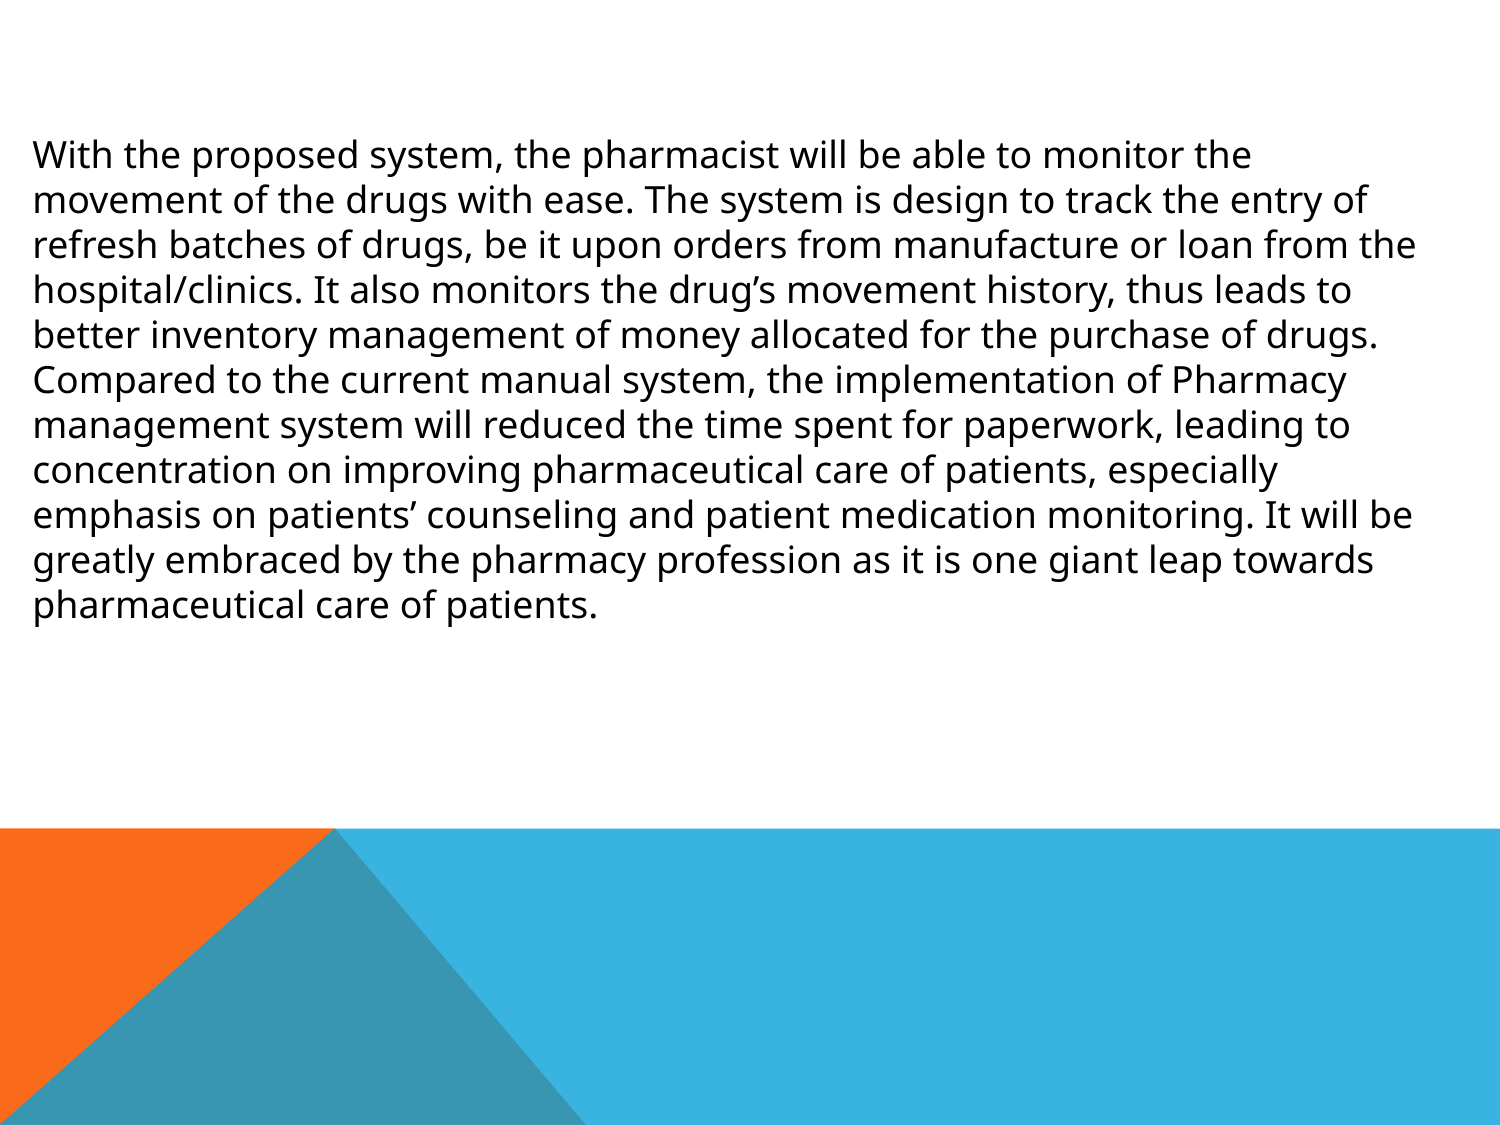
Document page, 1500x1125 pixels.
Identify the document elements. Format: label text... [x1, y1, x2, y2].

text_box With the proposed system, the pharmacist will be able to monitor the movement of the drugs with ease. The system is design to track the entry of refresh batches of drugs, be it upon orders from manufacture or loan from the hospital/clinics. It also monitors the drug’s movement history, thus leads to better inventory management of money allocated for the purchase of drugs. Compared to the current manual system, the implementation of Pharmacy management system will reduced the time spent for paperwork, leading to concentration on improving pharmaceutical care of patients, especially emphasis on patients’ counseling and patient medication monitoring. It will be greatly embraced by the pharmacy profession as it is one giant leap towards pharmaceutical care of patients. [17, 123, 1459, 633]
